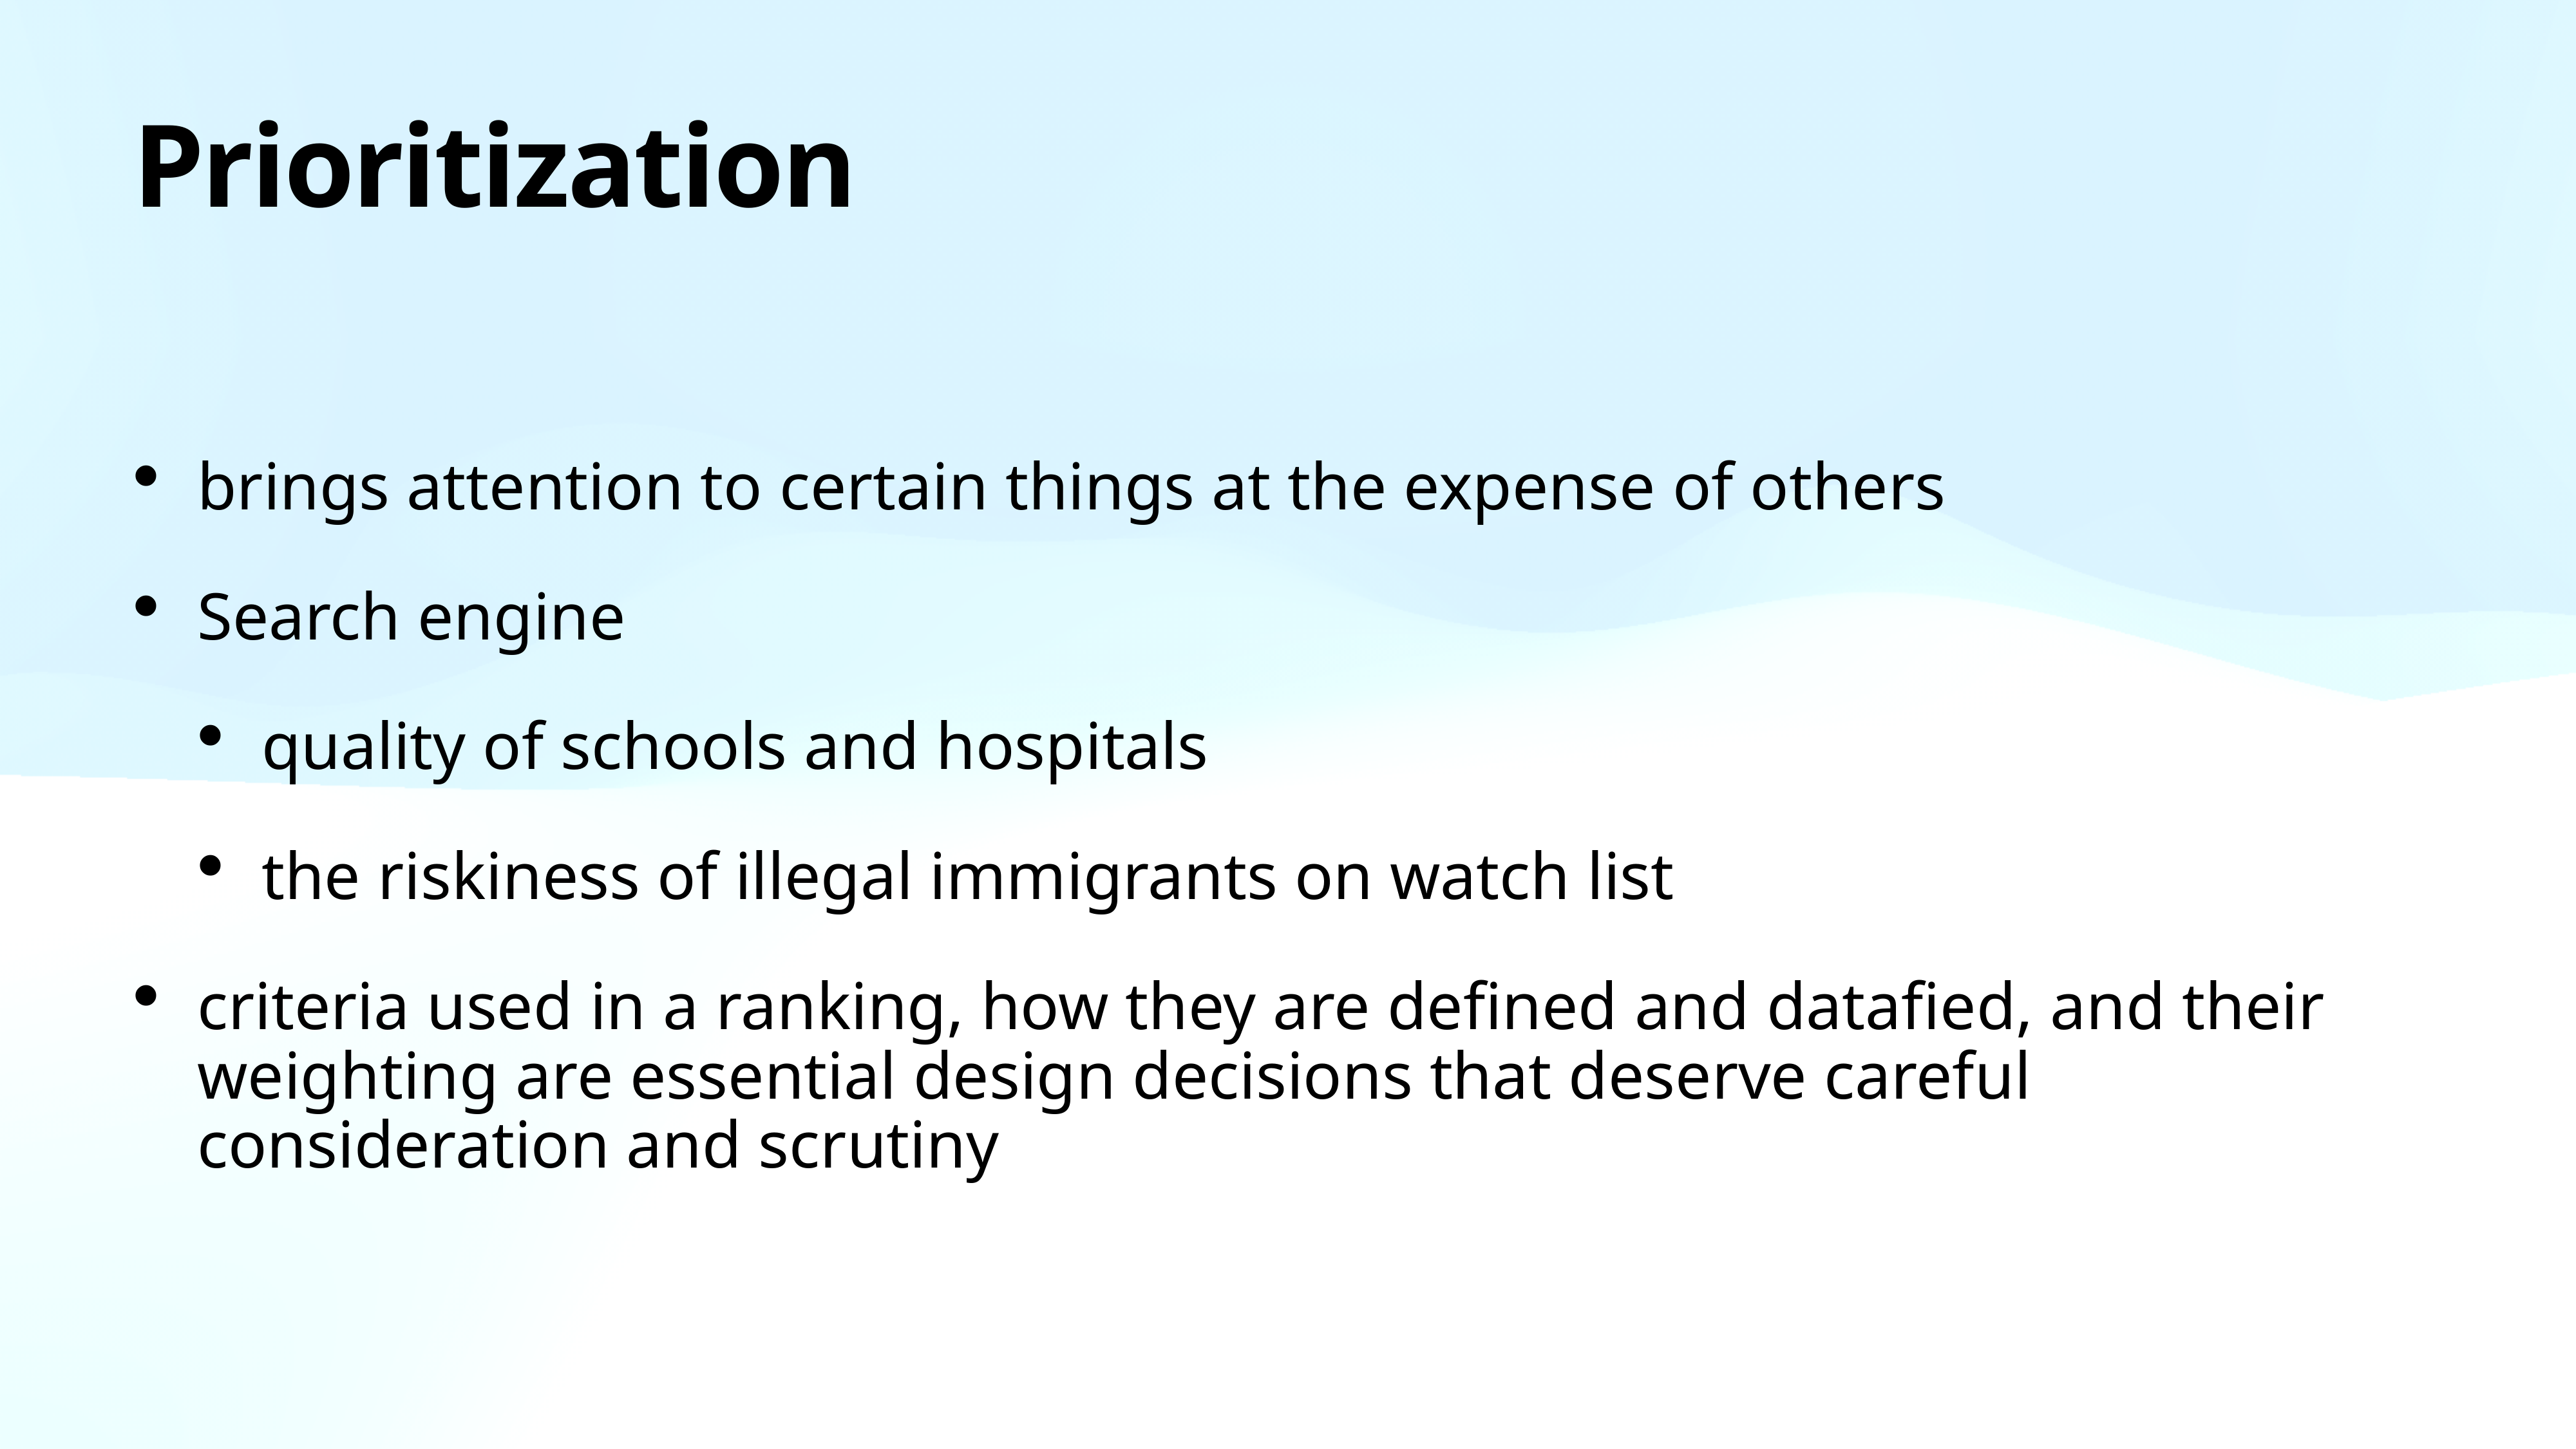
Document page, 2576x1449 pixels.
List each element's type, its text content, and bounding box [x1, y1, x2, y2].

picture [0, 0, 2576, 1449]
title Prioritization [127, 113, 2449, 266]
list brings attention to certain things at the expense of others Search engine quality of schools and hospitals the riskiness of illegal immigrants on watch list criteria used in a ranking, how they are defined and datafied, and their weighting are essential design decisions that deserve careful consideration and scrutiny [127, 448, 2449, 1321]
